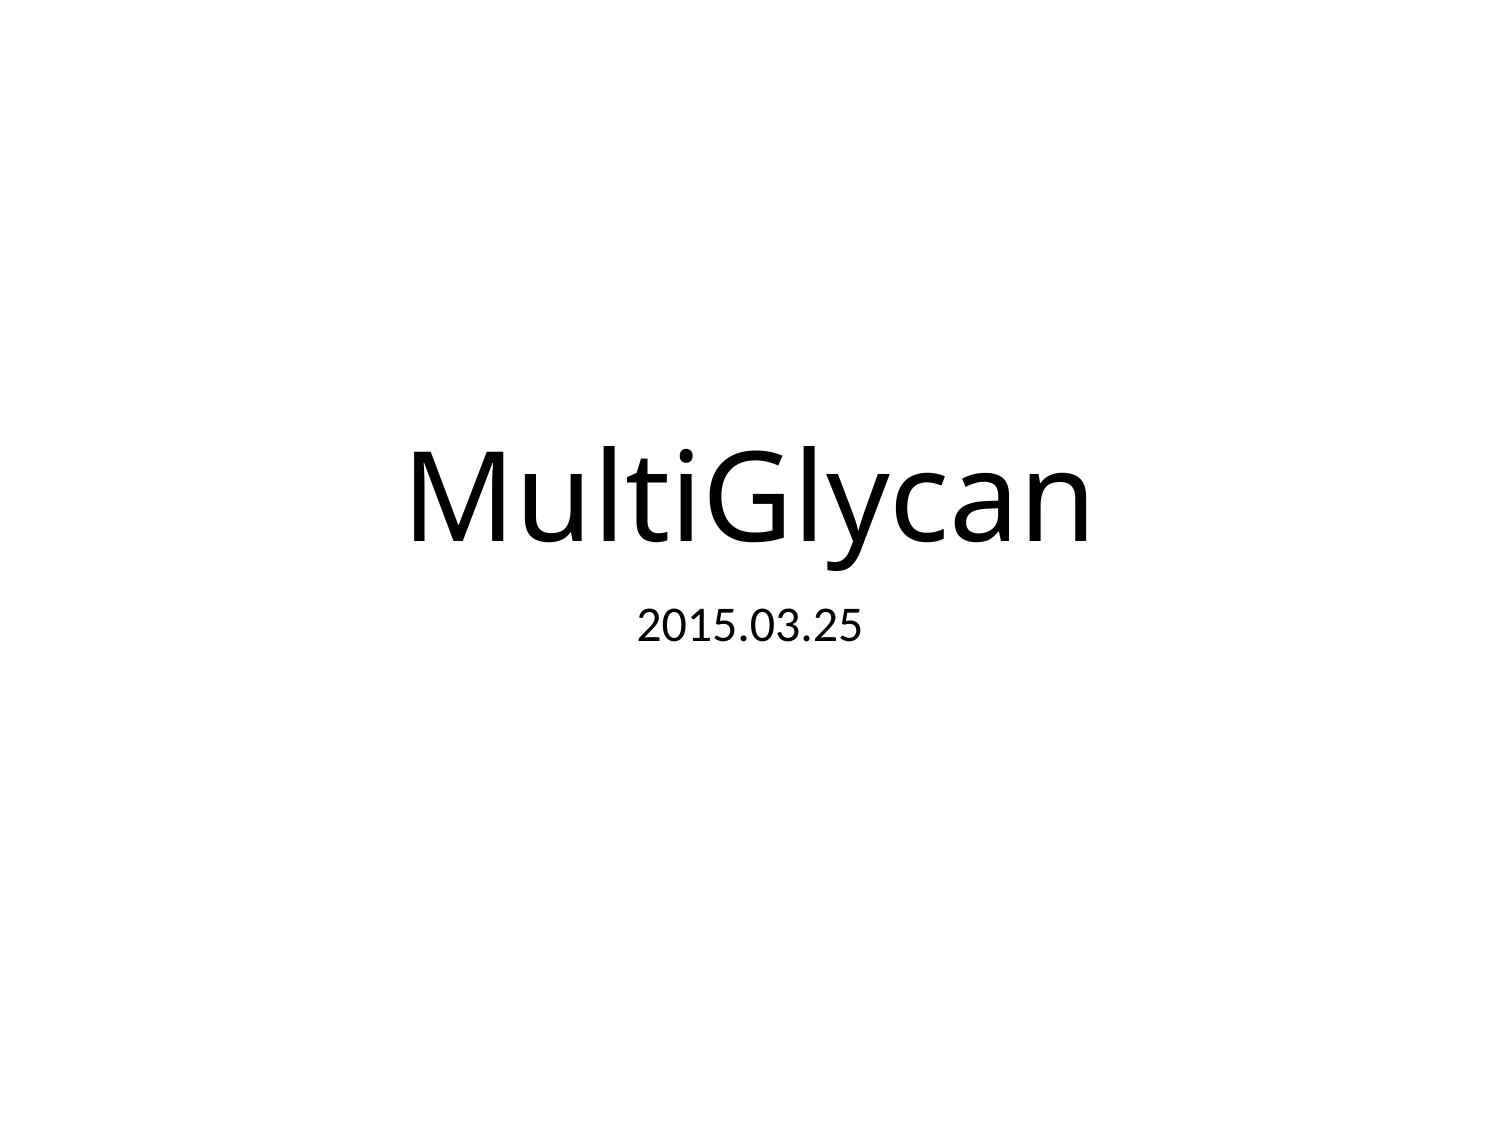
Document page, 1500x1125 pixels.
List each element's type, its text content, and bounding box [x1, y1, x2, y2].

title MultiGlycan [112, 184, 1388, 576]
subtitle 2015.03.25 [187, 590, 1313, 863]
